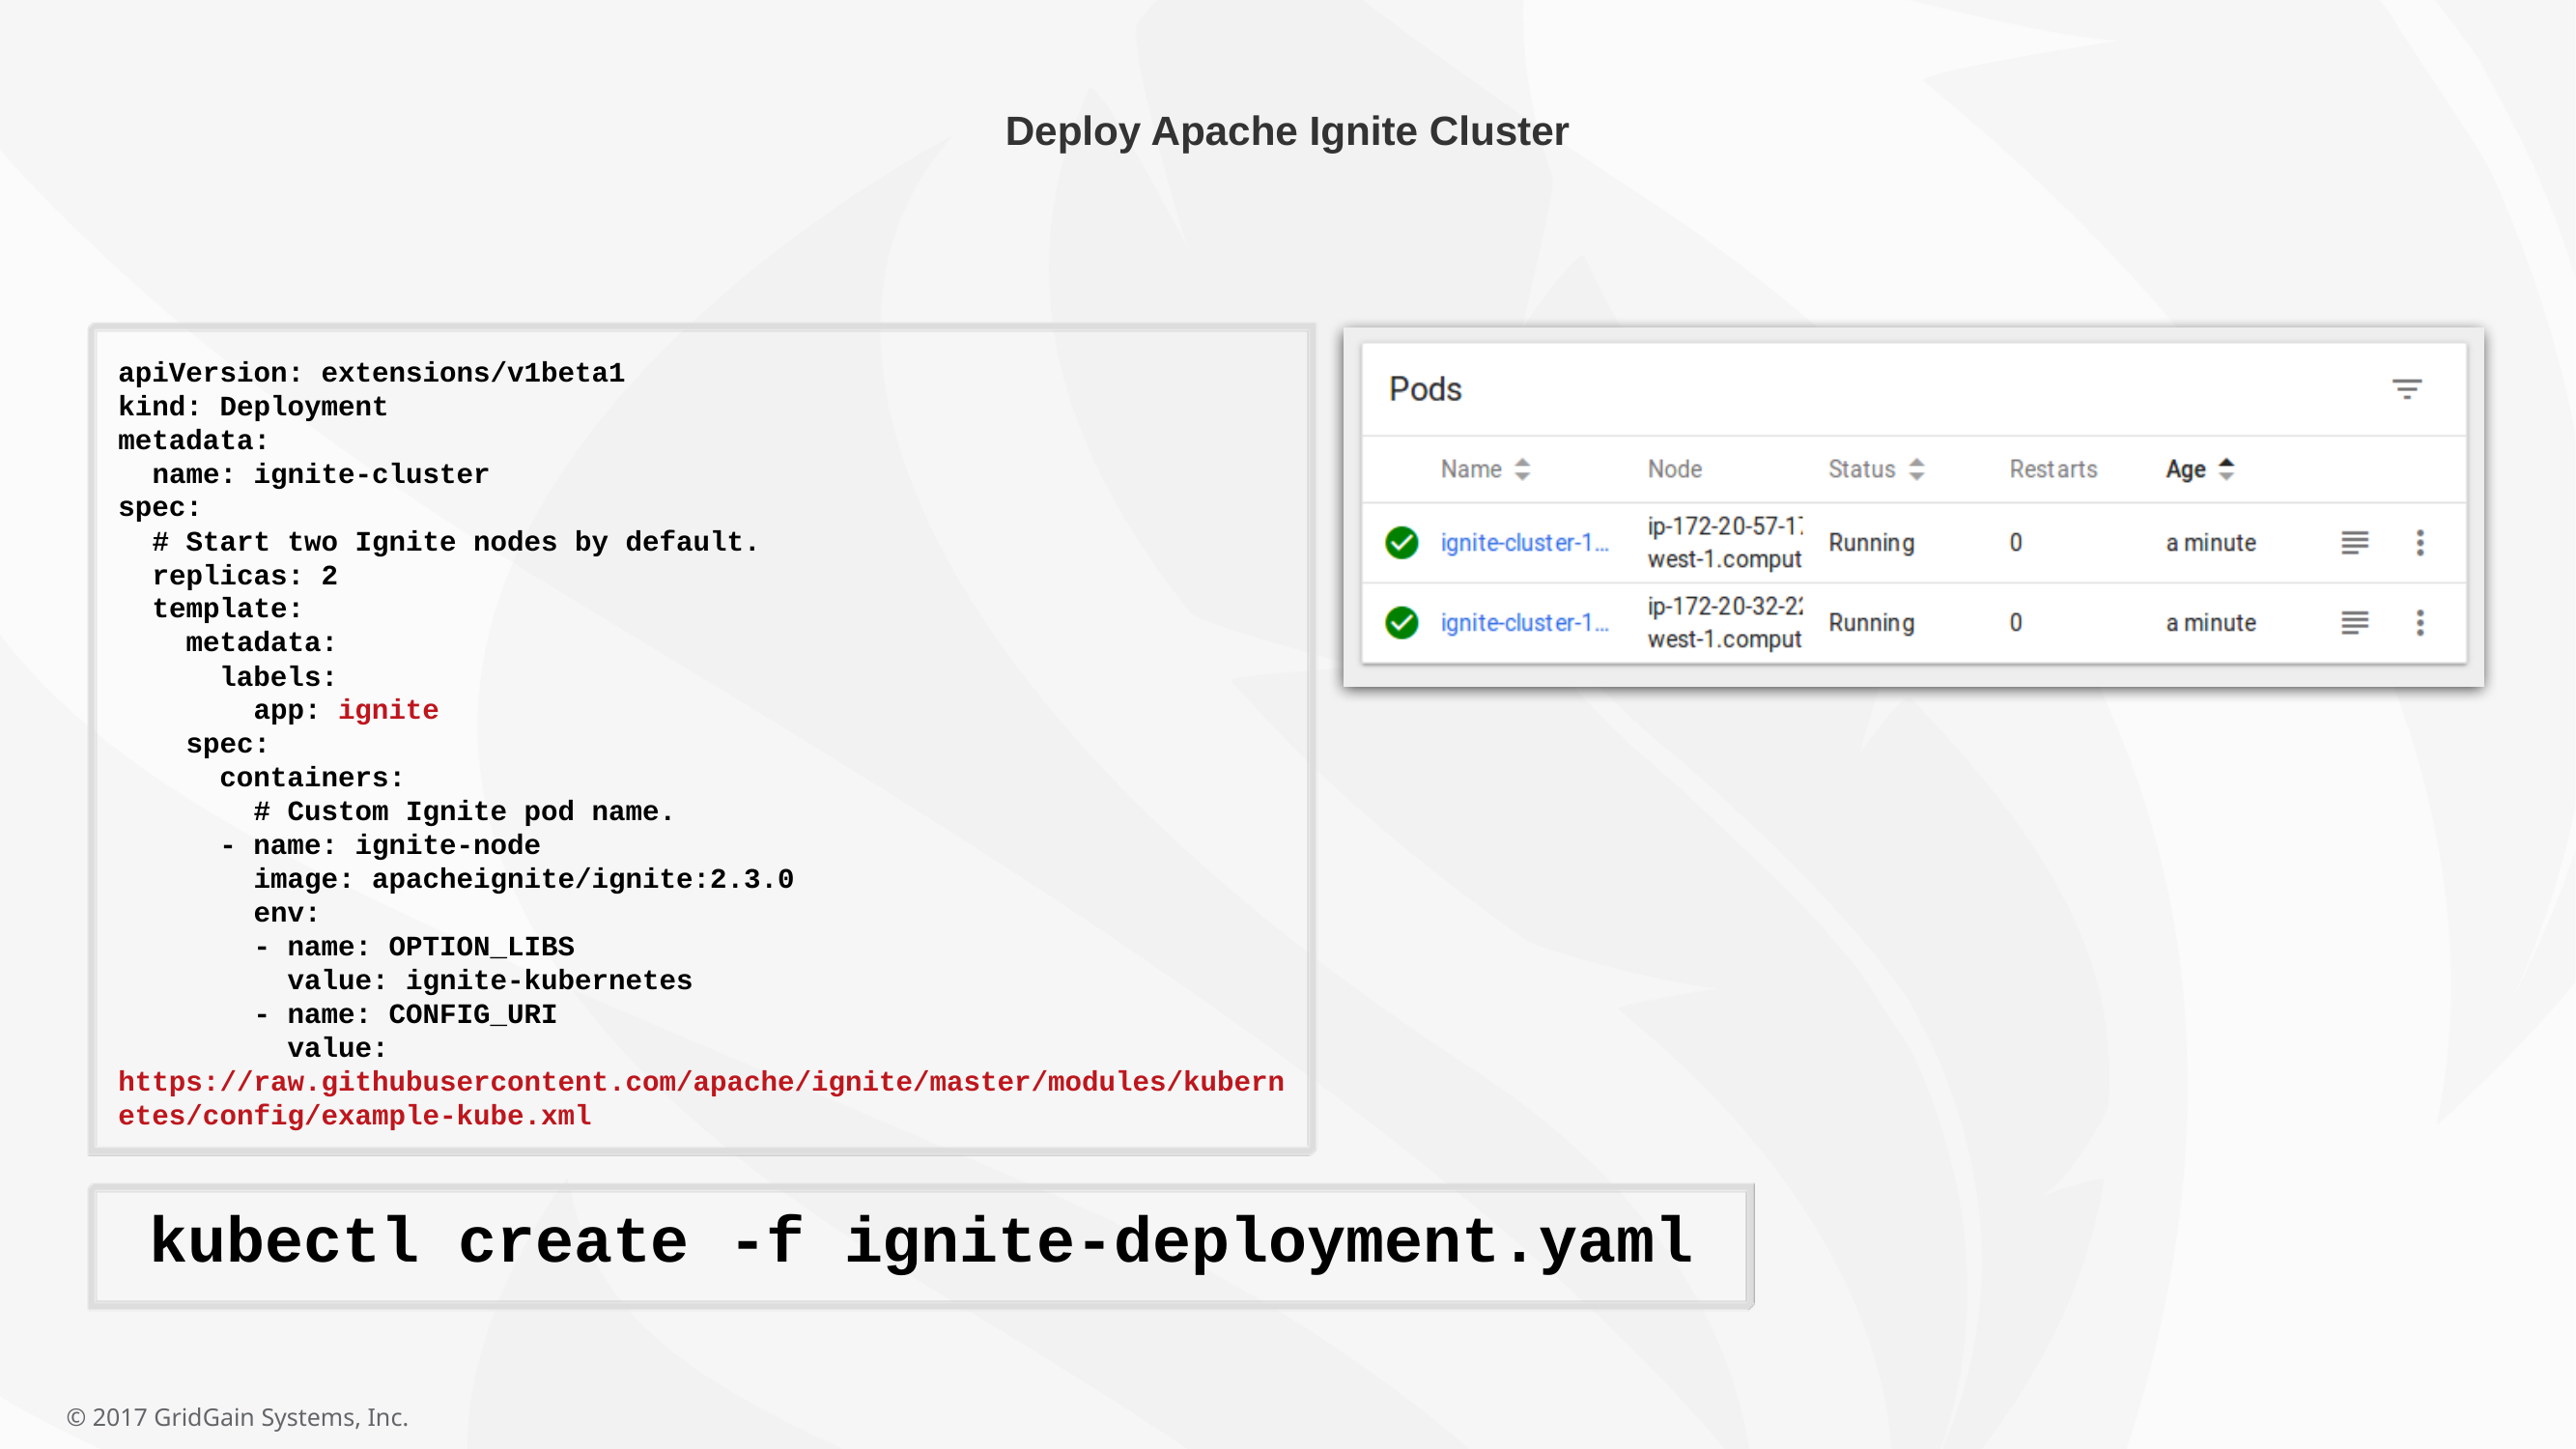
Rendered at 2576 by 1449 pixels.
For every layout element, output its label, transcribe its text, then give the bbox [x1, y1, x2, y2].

text_box Deploy Apache Ignite Cluster [379, 67, 2197, 191]
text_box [86, 1182, 1757, 1312]
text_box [86, 322, 1319, 1159]
picture [0, 0, 2576, 1449]
